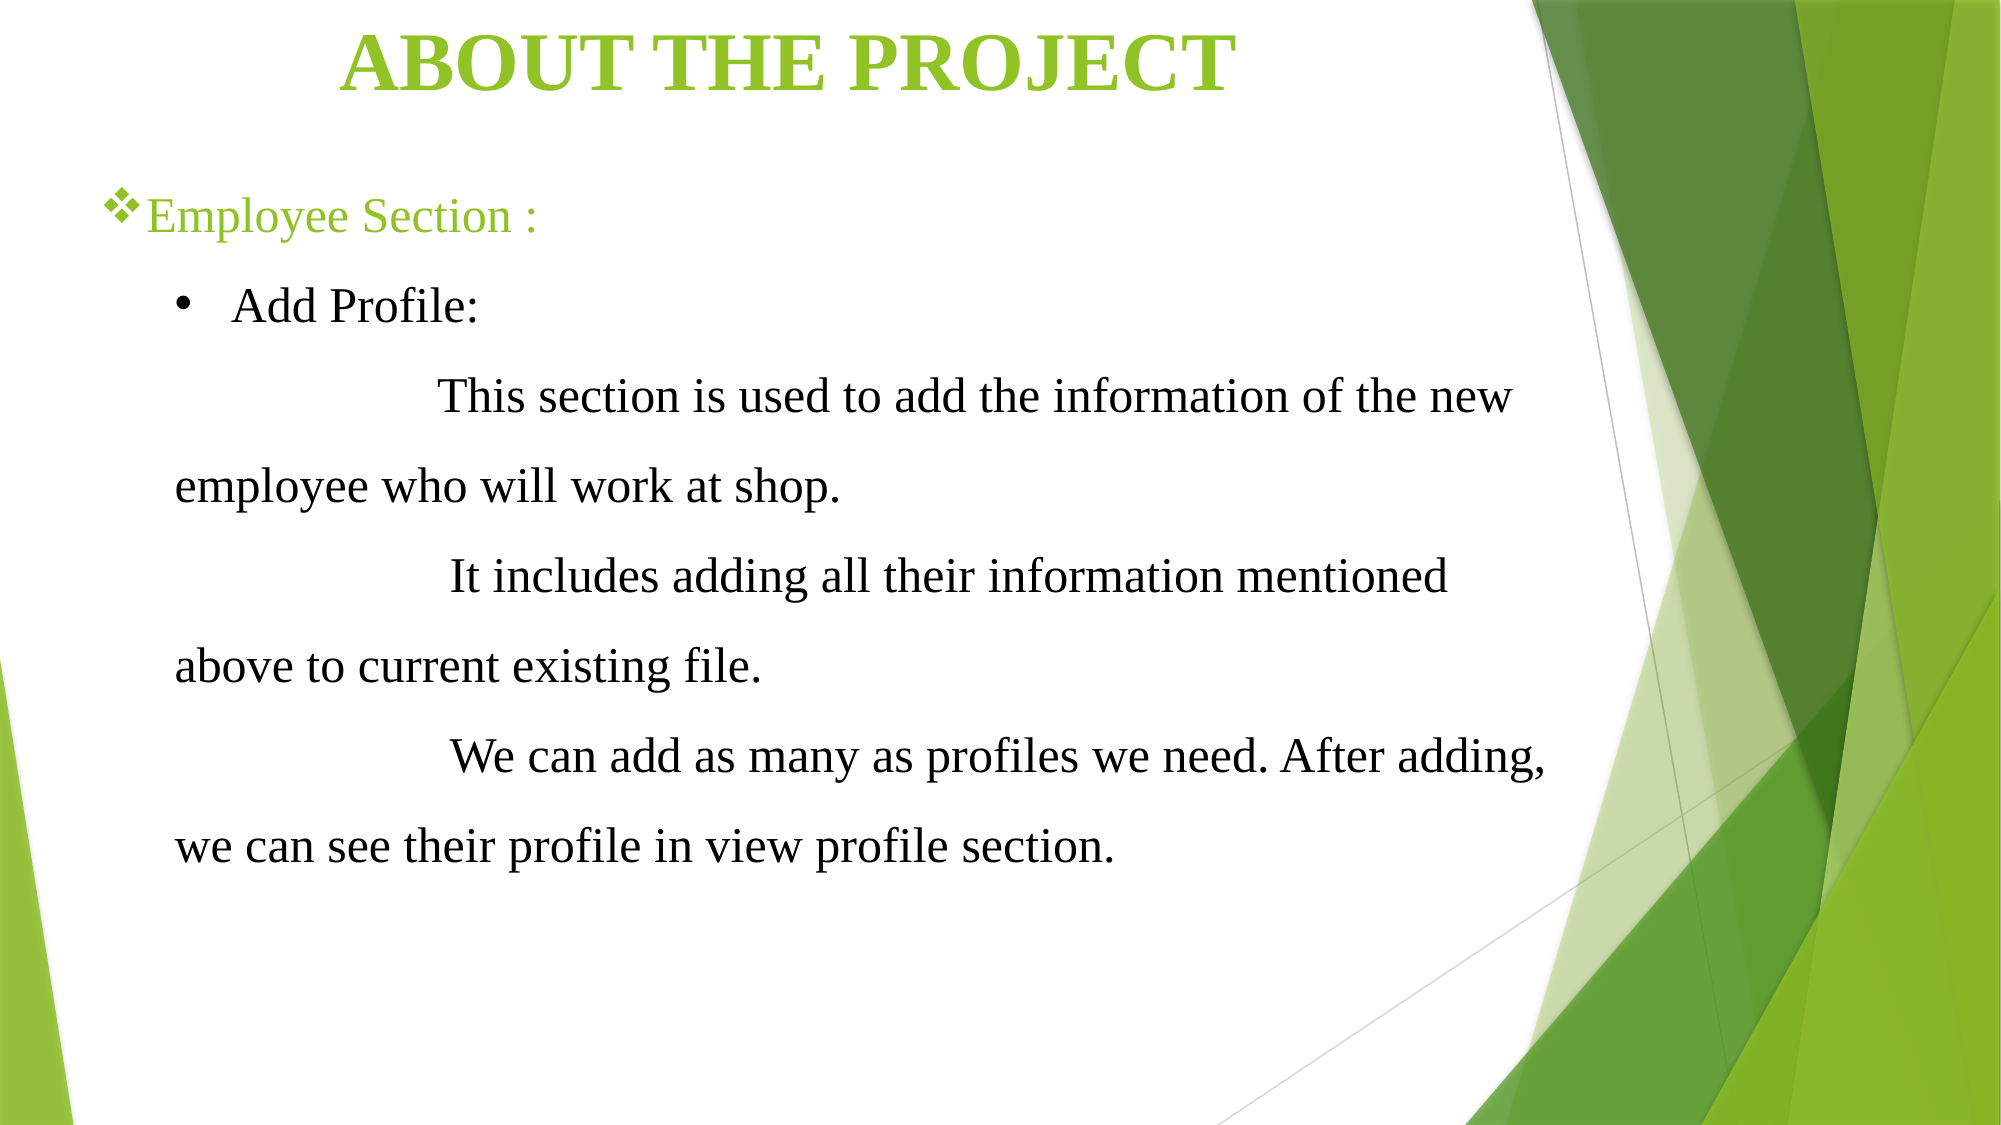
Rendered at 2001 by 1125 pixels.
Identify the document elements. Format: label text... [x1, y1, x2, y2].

text_box Employee Section : Add Profile: This section is used to add the information of the new employee who will work at shop. It includes adding all their information mentioned above to current existing file. We can add as many as profiles we need. After adding, we can see their profile in view profile section. [84, 174, 1572, 925]
text_box ABOUT THE PROJECT [324, 0, 1253, 115]
